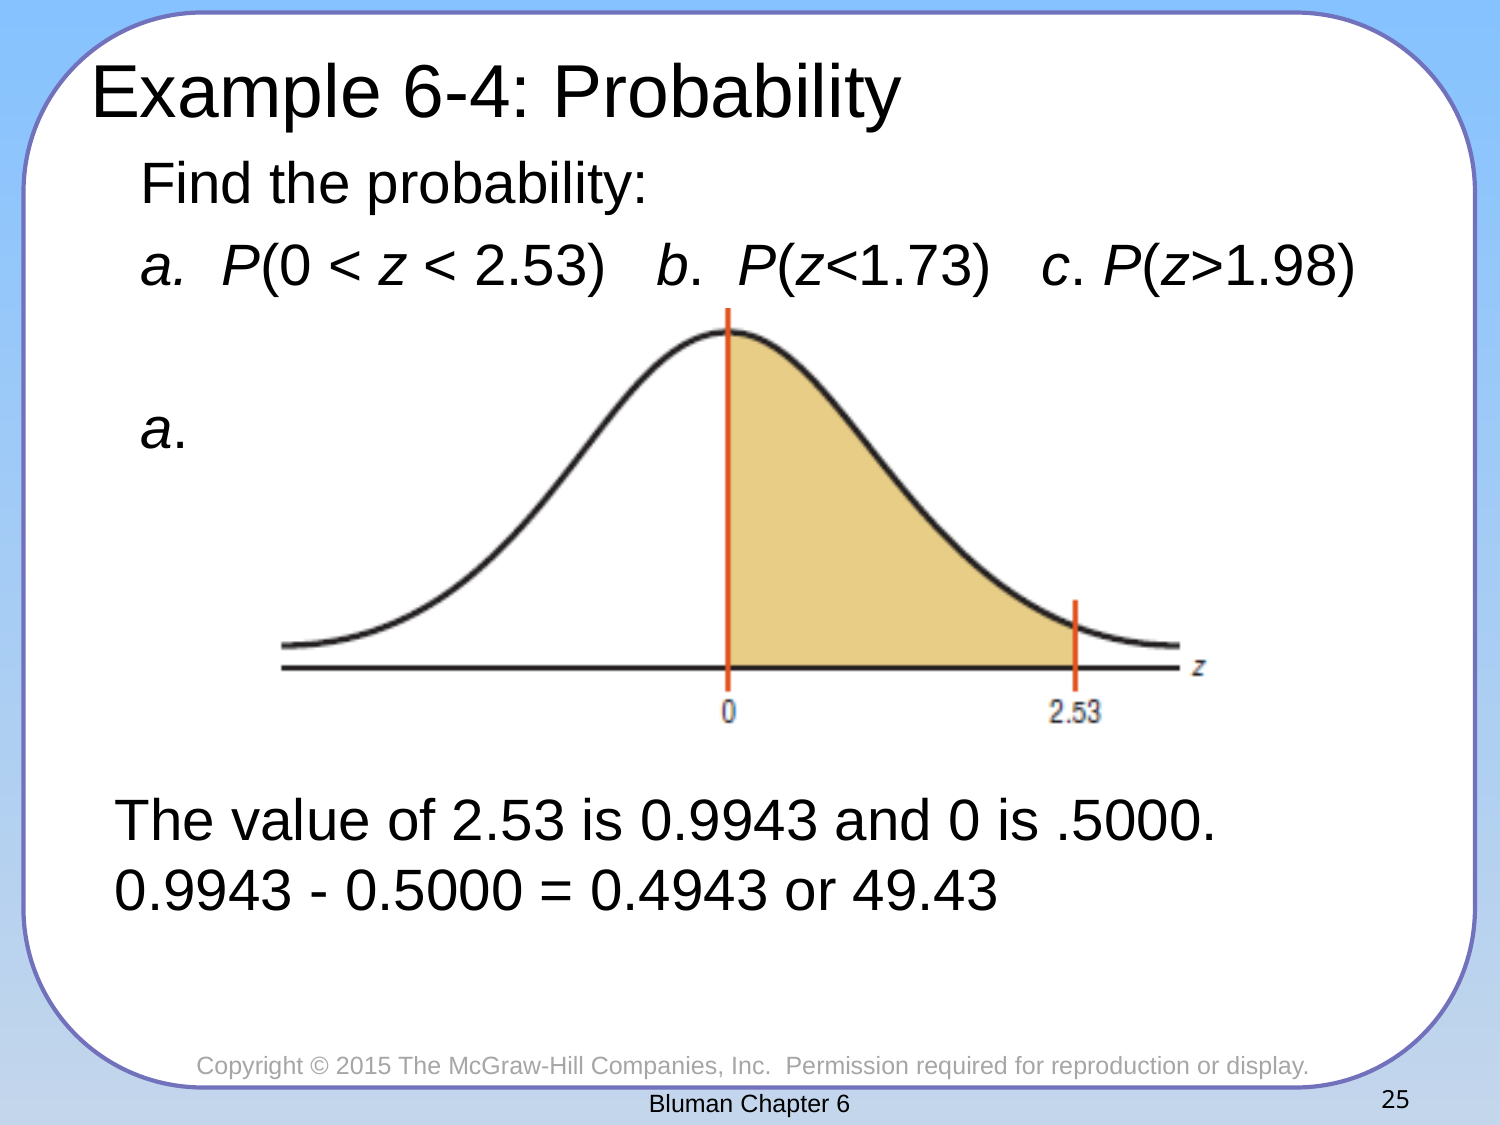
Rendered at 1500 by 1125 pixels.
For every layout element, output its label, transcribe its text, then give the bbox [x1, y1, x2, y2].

picture [243, 308, 1226, 743]
footer Bluman Chapter 6 [512, 1049, 988, 1125]
text_box The value of 2.53 is 0.9943 and 0 is .5000. 0.9943 - 0.5000 = 0.4943 or 49.43 [99, 774, 1425, 988]
slide_number 25 [1074, 1049, 1426, 1125]
list Find the probability: a. P(0 < z < 2.53) b. P(z<1.73) c. P(z>1.98) a. [125, 137, 1450, 325]
title Example 6-4: Probability [75, 12, 1425, 163]
